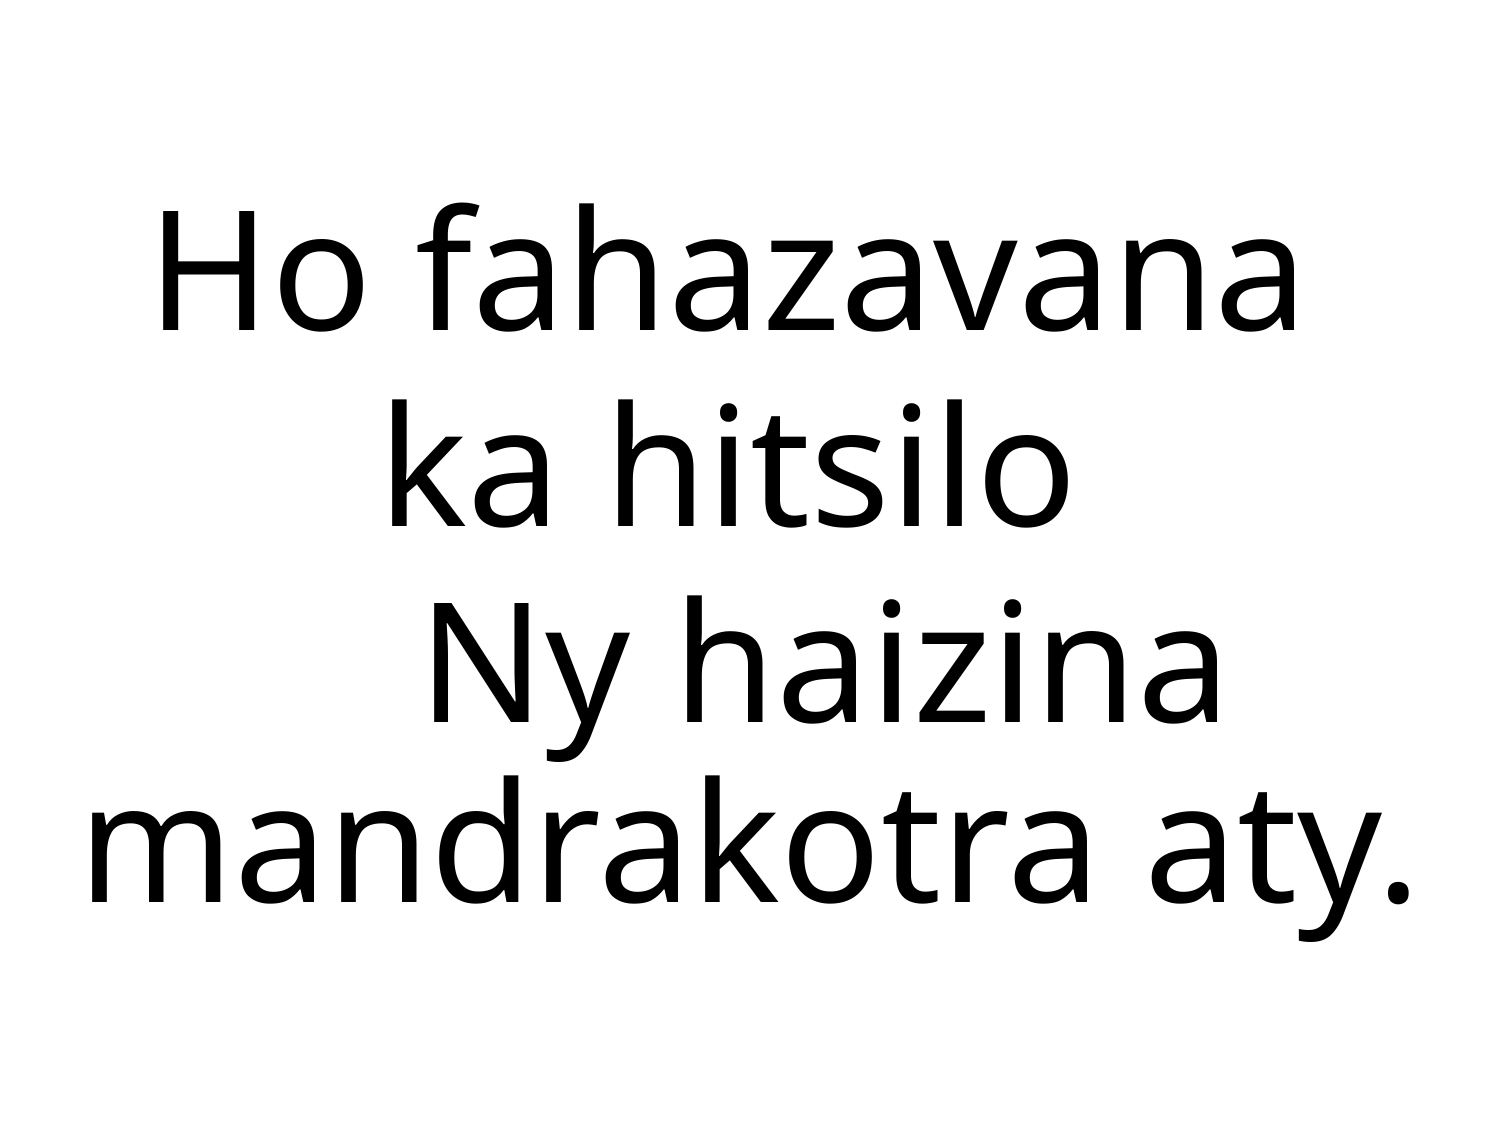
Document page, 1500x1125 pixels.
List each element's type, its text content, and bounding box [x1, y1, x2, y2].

subtitle Ho fahazavana ka hitsilo Ny haizina mandrakotra aty. [0, 0, 1500, 1125]
